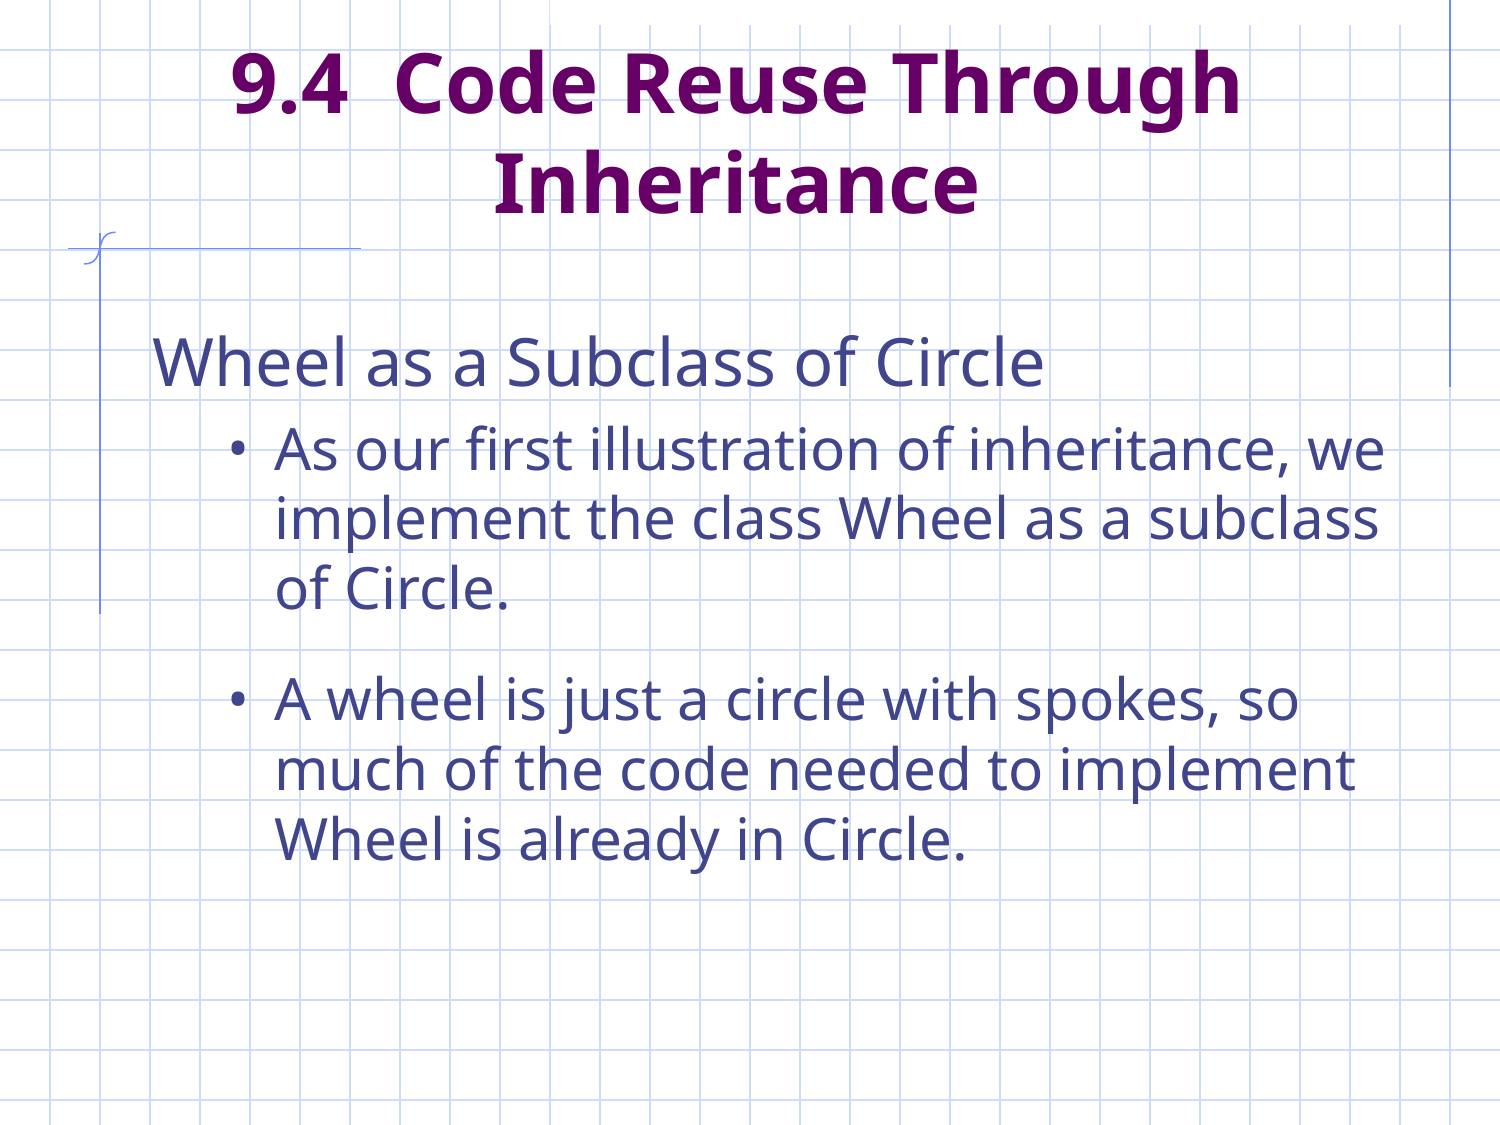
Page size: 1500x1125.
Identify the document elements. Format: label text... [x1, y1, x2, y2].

list Wheel as a Subclass of Circle As our first illustration of inheritance, we implement the class Wheel as a subclass of Circle. A wheel is just a circle with spokes, so much of the code needed to implement Wheel is already in Circle. [137, 312, 1413, 988]
title 9.4 Code Reuse Through Inheritance [99, 50, 1375, 238]
